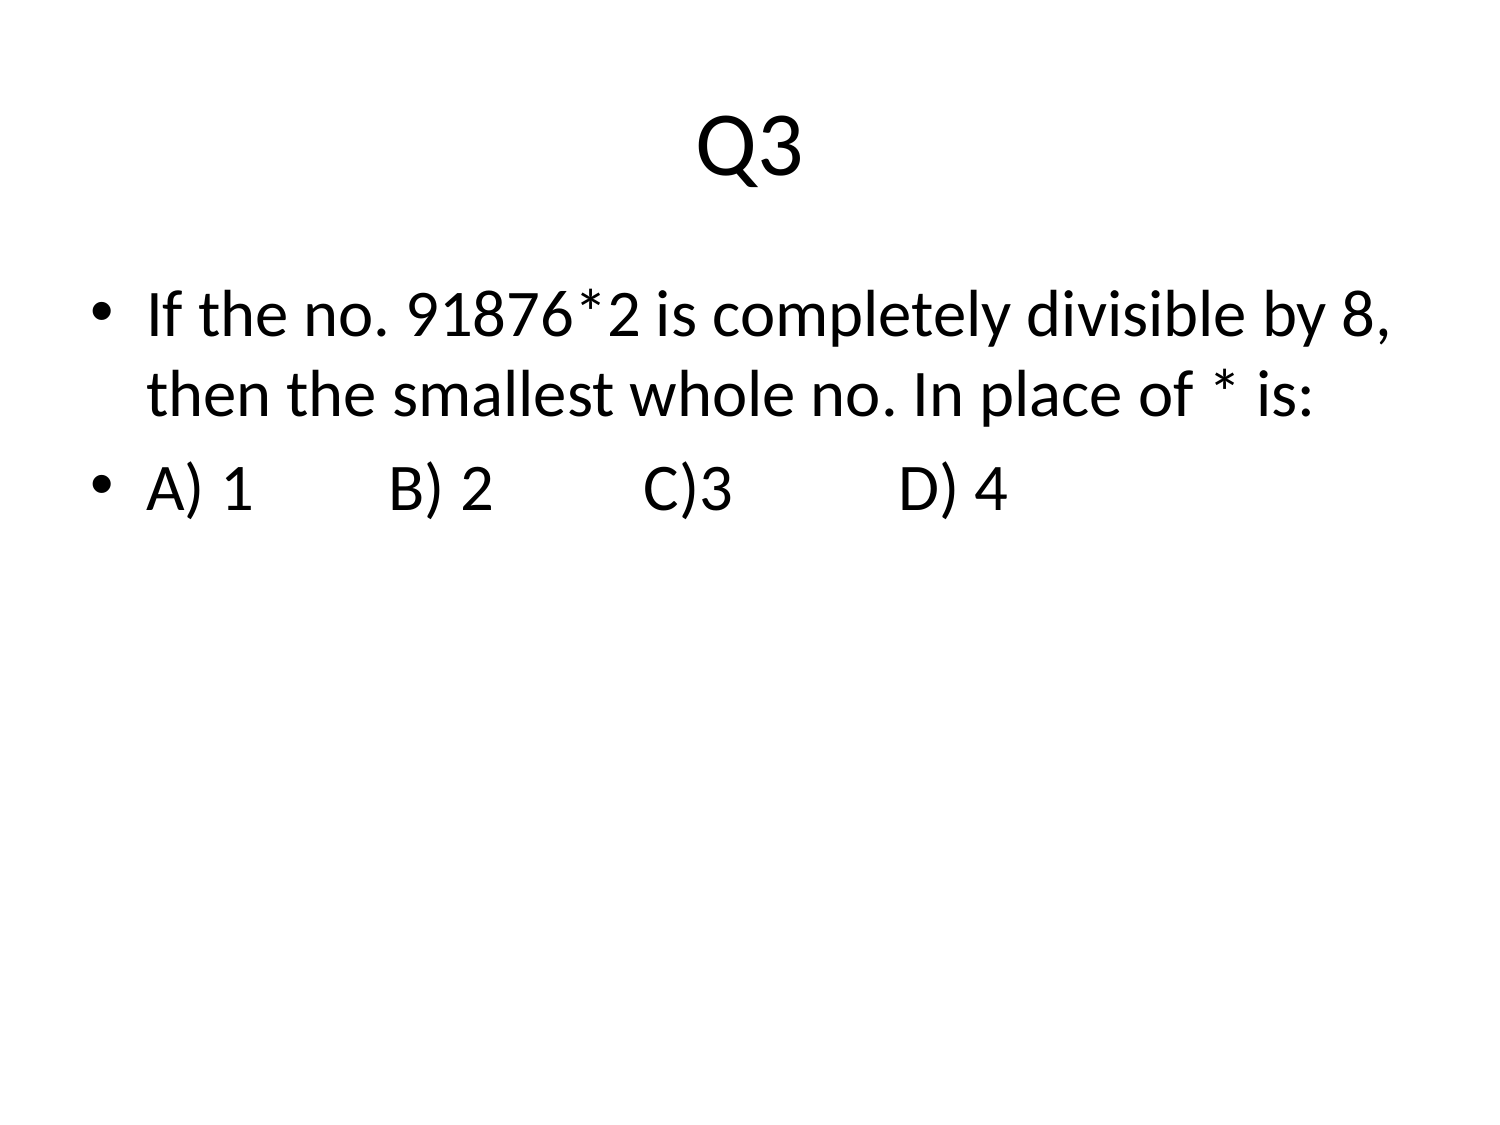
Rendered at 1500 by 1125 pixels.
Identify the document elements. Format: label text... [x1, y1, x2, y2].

title Q3 [75, 45, 1425, 233]
list If the no. 91876*2 is completely divisible by 8, then the smallest whole no. In place of * is: A) 1 B) 2 C)3 D) 4 [75, 262, 1425, 1005]
